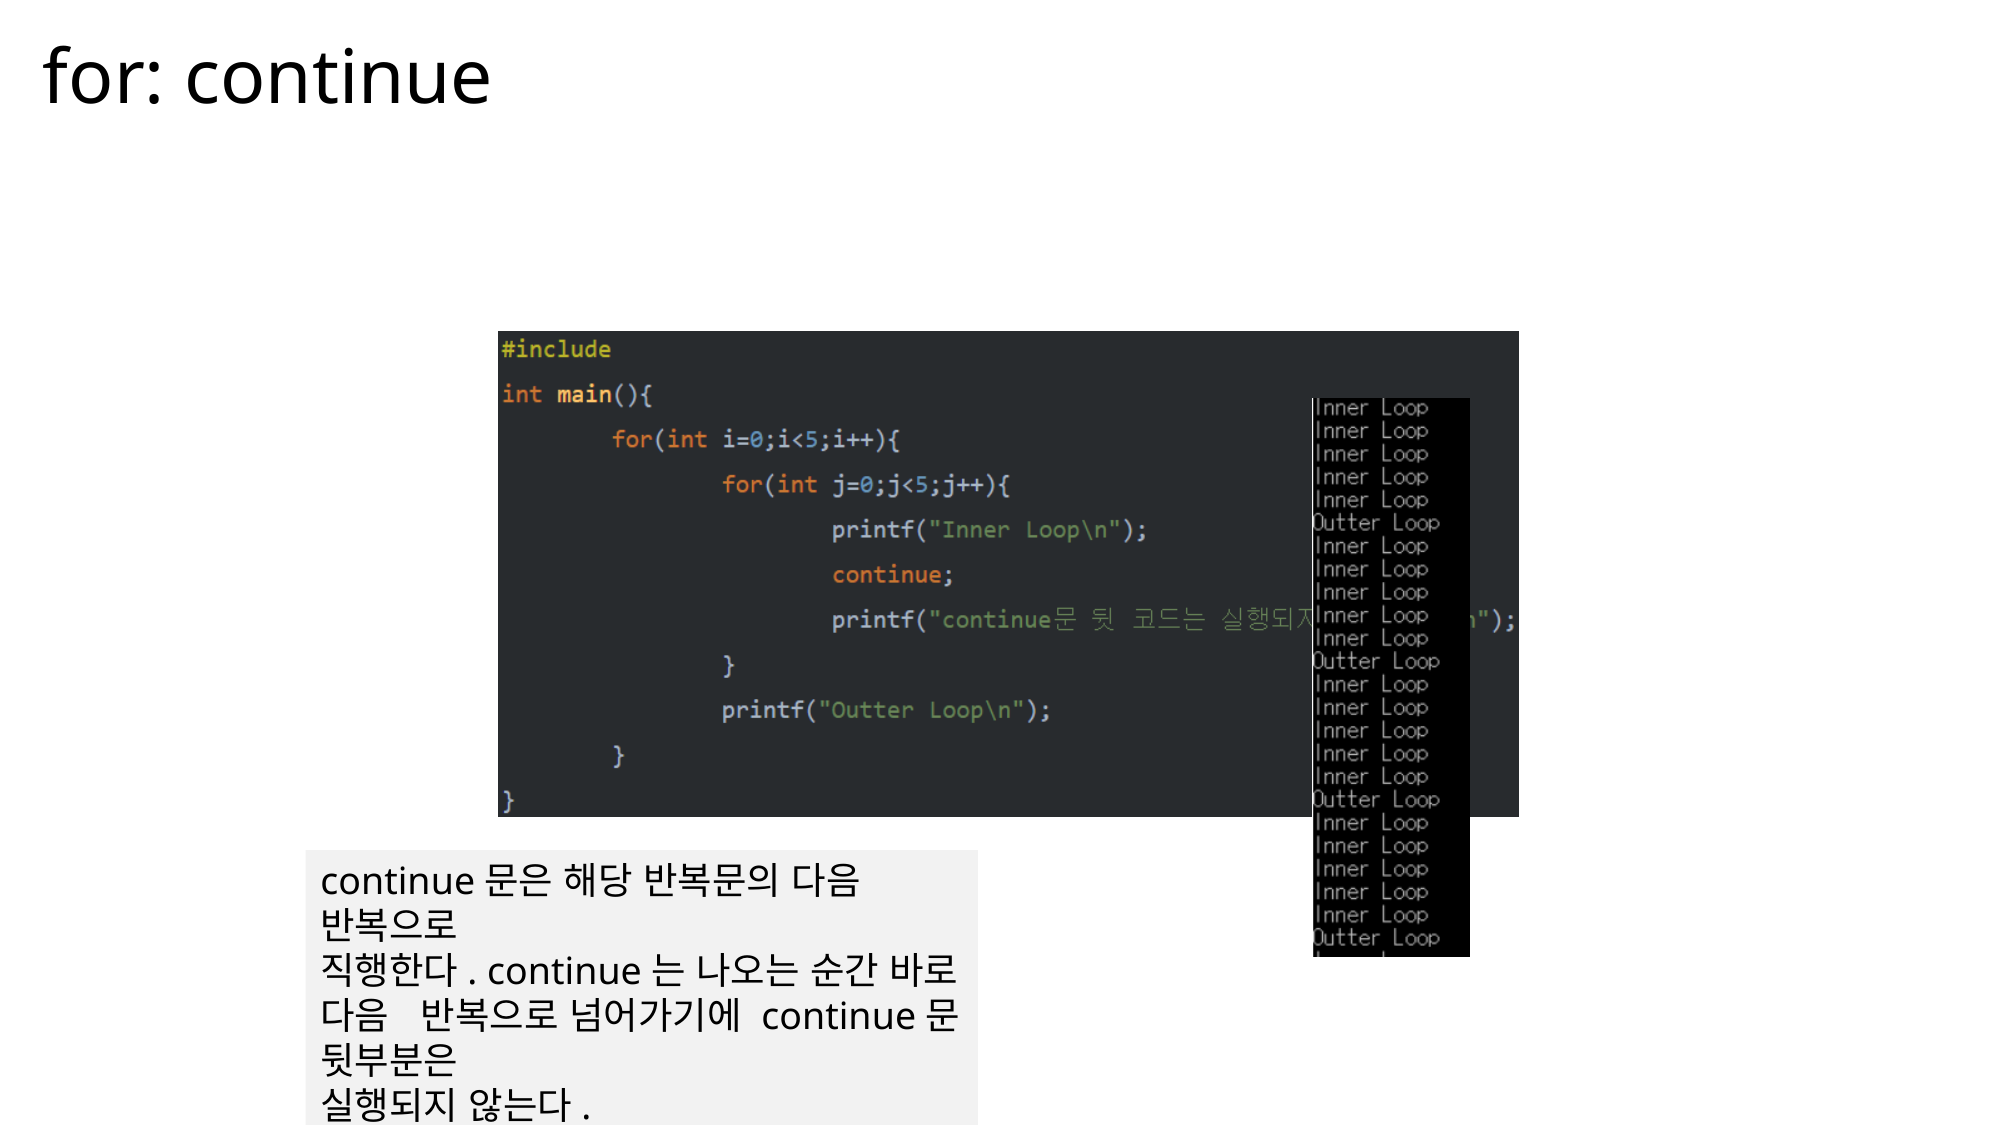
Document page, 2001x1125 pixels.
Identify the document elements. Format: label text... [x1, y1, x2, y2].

picture [498, 331, 1519, 957]
text_box continue문은 해당 반복문의 다음 반복으로 직행한다. continue는 나오는 순간 바로 다음 반복으로 넘어가기에 continue문 뒷부분은 실행되지 않는다. [305, 850, 978, 1125]
title for: continue [27, 24, 712, 134]
